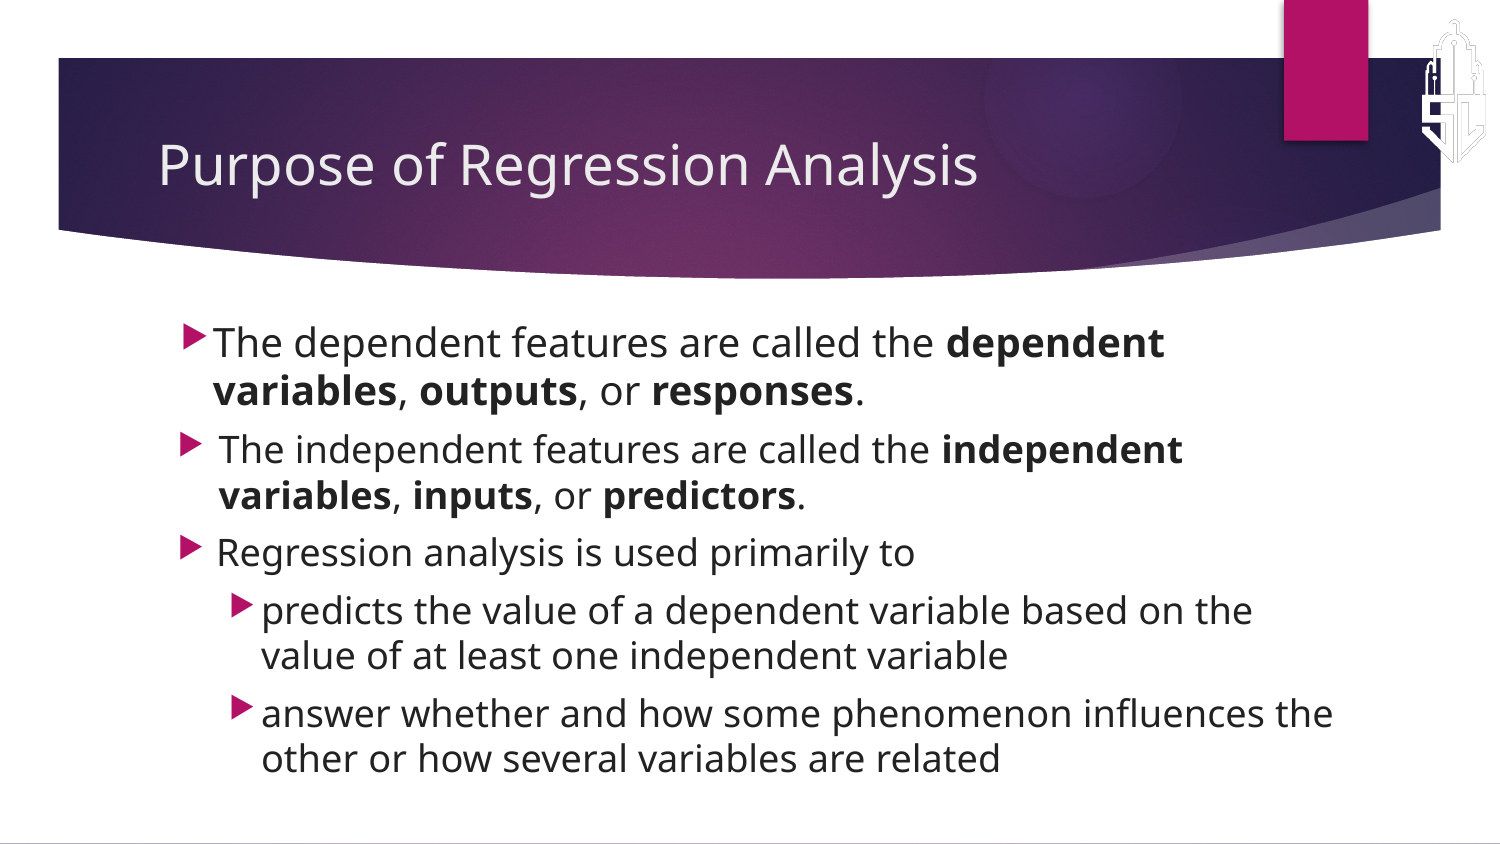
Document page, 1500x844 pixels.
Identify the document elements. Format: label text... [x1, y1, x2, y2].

list The dependent features are called the dependent variables, outputs, or responses. The independent features are called the independent variables, inputs, or predictors. Regression analysis is used primarily to predicts the value of a dependent variable based on the value of at least one independent variable answer whether and how some phenomenon influences the other or how several variables are related [162, 309, 1363, 797]
picture [1422, 19, 1486, 163]
title Purpose of Regression Analysis [142, 119, 1220, 207]
